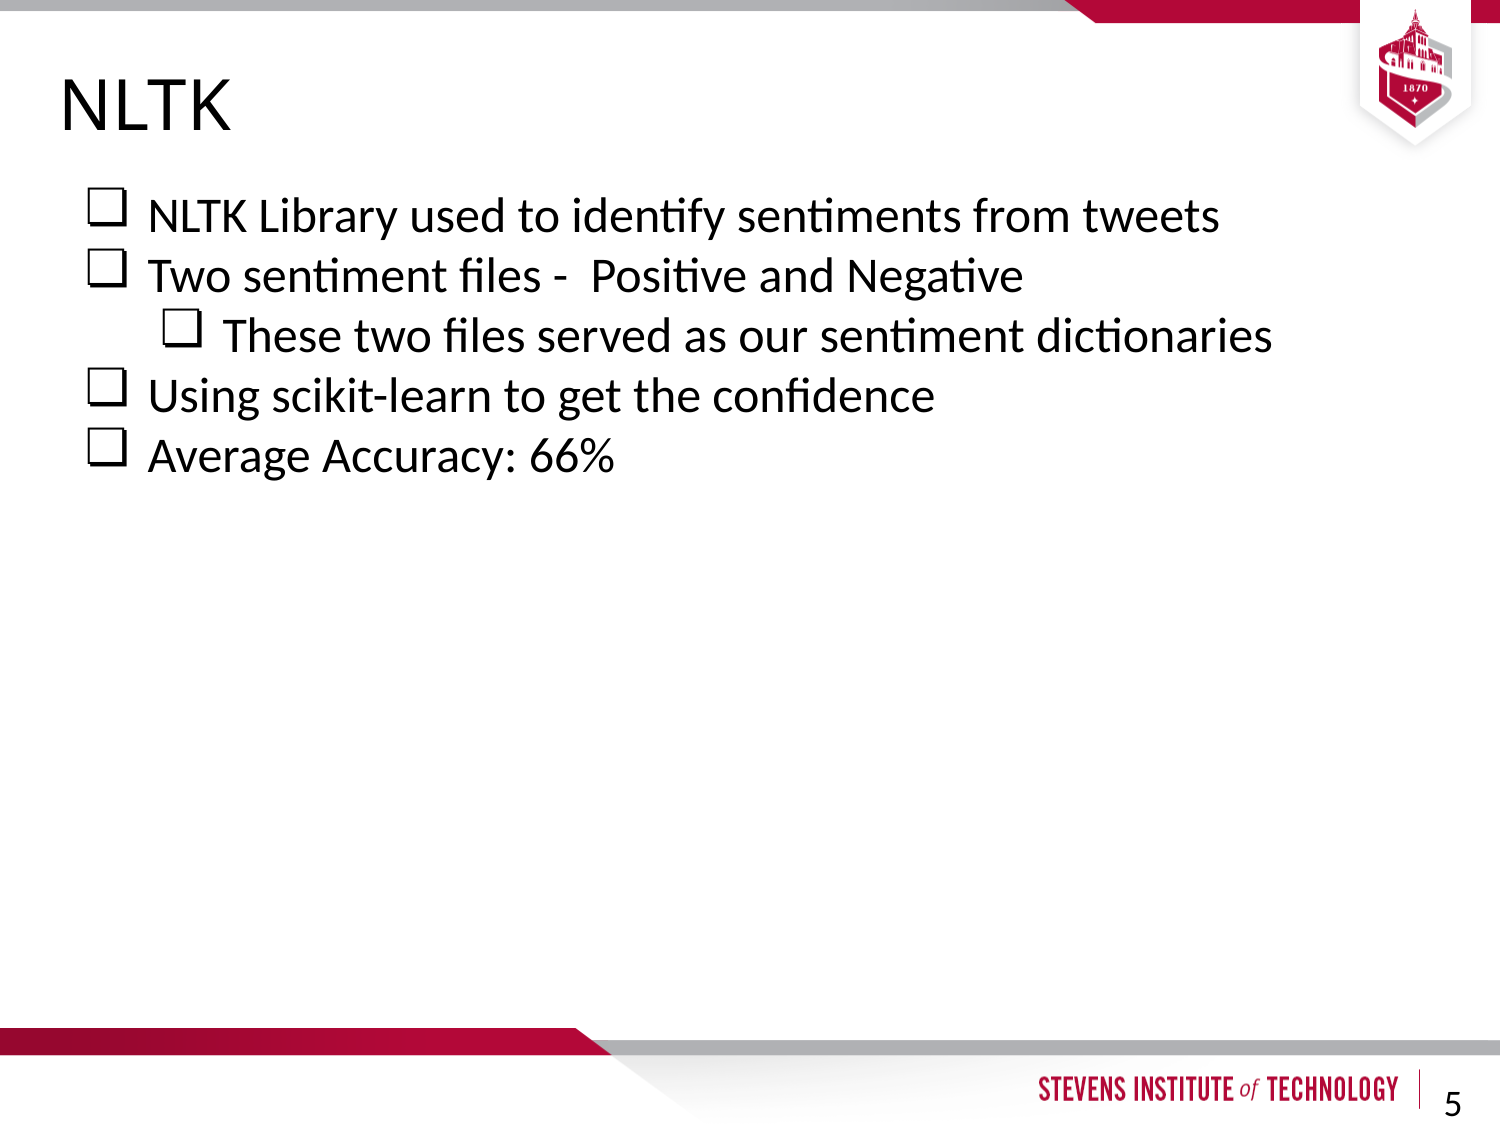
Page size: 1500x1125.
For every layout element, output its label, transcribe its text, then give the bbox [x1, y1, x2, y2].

picture [0, 1028, 1500, 1125]
text_box NLTK Library used to identify sentiments from tweets Two sentiment files - Positive and Negative These two files served as our sentiment dictionaries Using scikit-learn to get the confidence Average Accuracy: 66% [57, 175, 1481, 975]
text_box NLTK [43, 51, 999, 175]
text_box 5 [1428, 1071, 1500, 1125]
picture [0, 0, 1500, 160]
